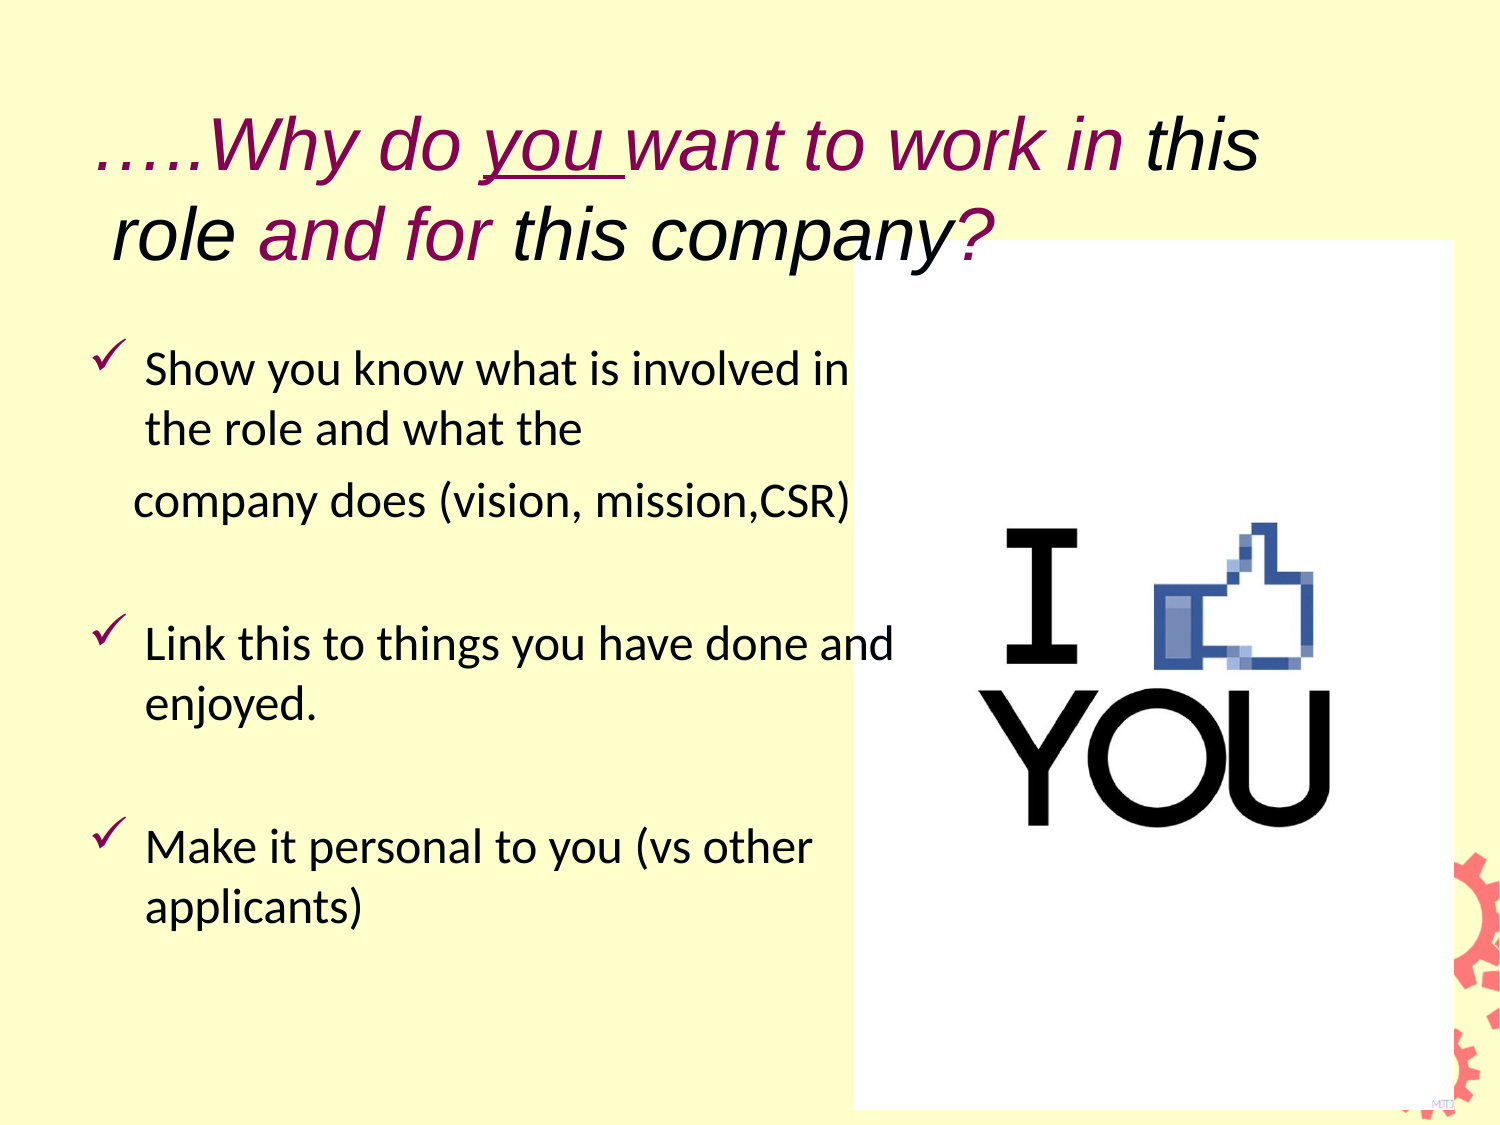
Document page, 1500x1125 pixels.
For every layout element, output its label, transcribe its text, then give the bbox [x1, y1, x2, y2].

picture [853, 239, 1499, 1125]
text_box Show you know what is involved in the role and what the company does (vision, mission,CSR) Link this to things you have done and enjoyed. Make it personal to you (vs other applicants) [86, 333, 848, 934]
title …..Why do you want to work in this role and for this company? [89, 93, 1265, 284]
